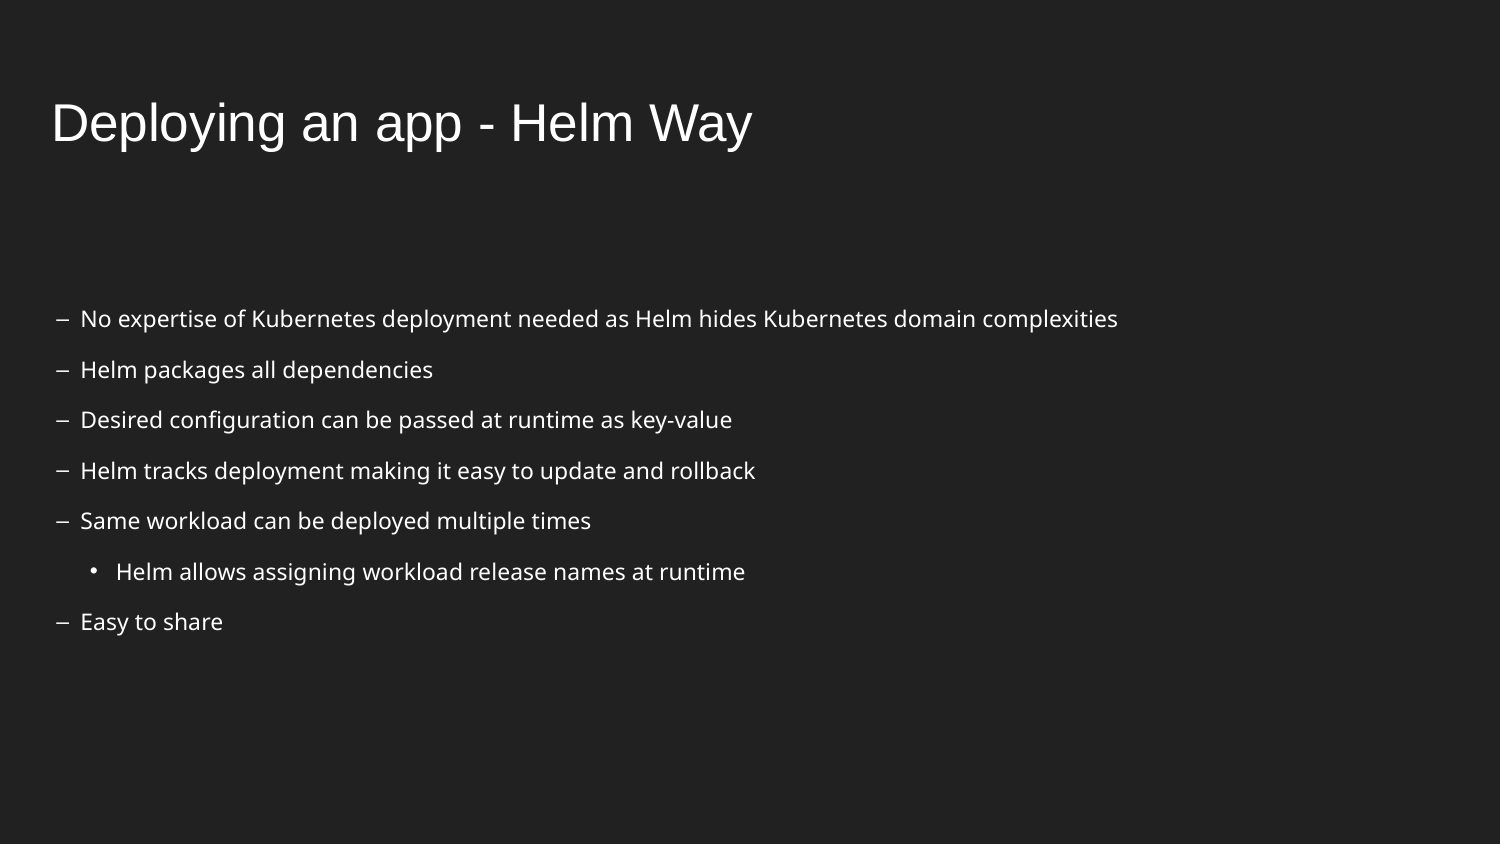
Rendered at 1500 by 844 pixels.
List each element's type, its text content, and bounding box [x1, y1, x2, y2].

title Deploying an app - Helm Way [51, 72, 1449, 167]
list No expertise of Kubernetes deployment needed as Helm hides Kubernetes domain complexities Helm packages all dependencies Desired configuration can be passed at runtime as key-value Helm tracks deployment making it easy to update and rollback Same workload can be deployed multiple times Helm allows assigning workload release names at runtime Easy to share [51, 290, 1449, 675]
